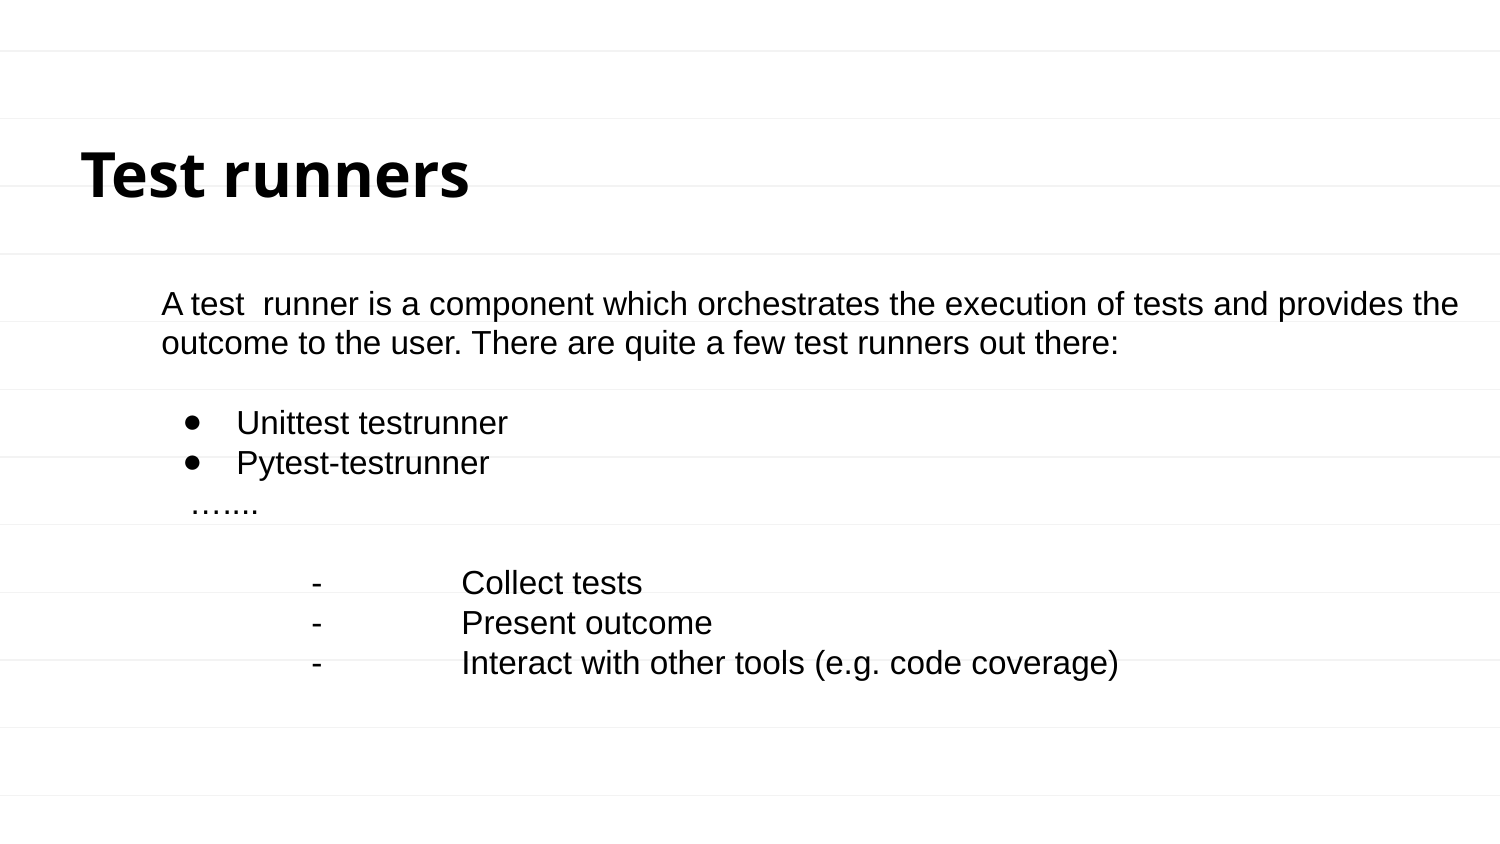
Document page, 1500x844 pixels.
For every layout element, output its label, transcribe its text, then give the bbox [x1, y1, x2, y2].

text_box A test runner is a component which orchestrates the execution of tests and provides the outcome to the user. There are quite a few test runners out there: Unittest testrunner Pytest-testrunner ….... - Collect tests - Present outcome - Interact with other tools (e.g. code coverage) [71, 266, 1480, 446]
text_box Test runners [65, 82, 1487, 208]
